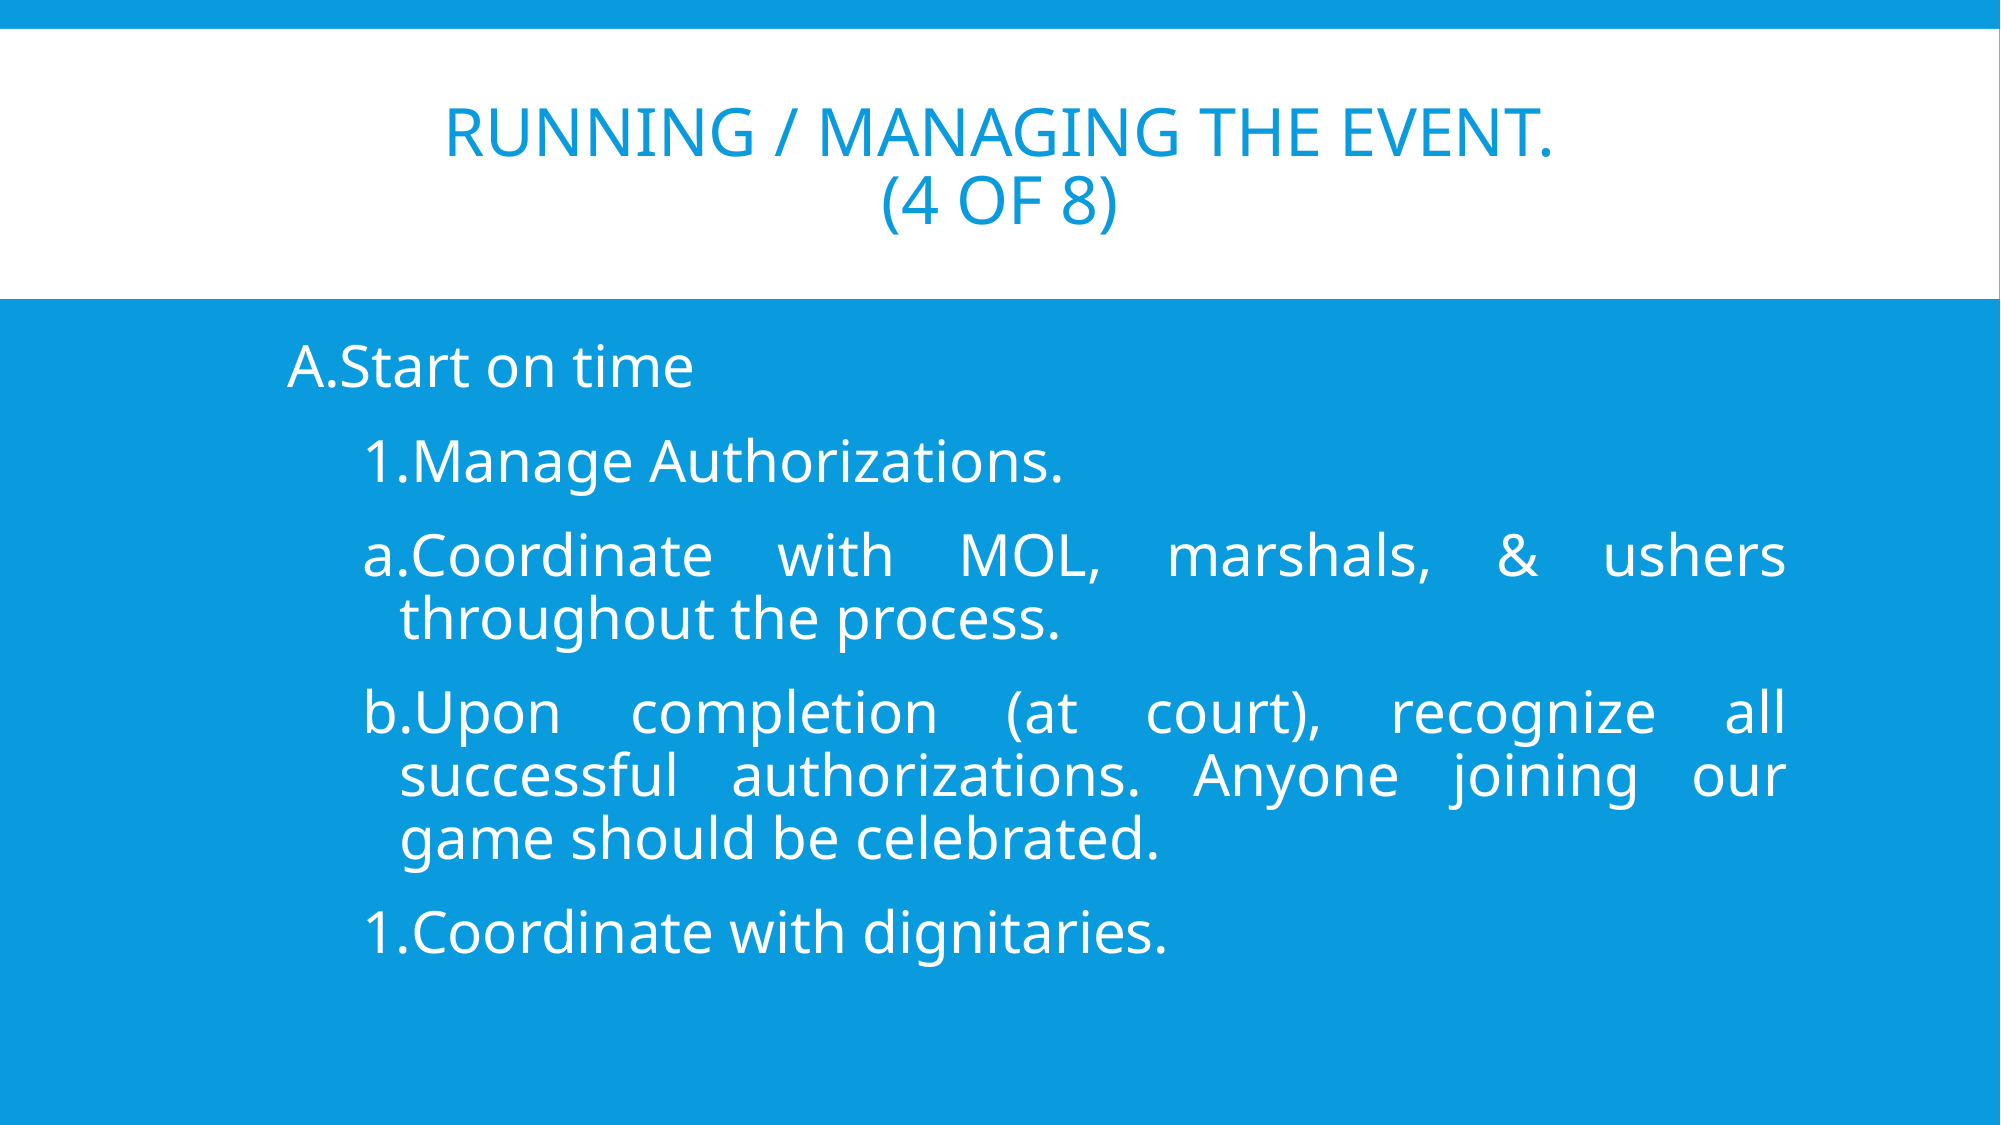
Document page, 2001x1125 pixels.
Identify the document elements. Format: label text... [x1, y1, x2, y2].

title Running / Managing the Event. (4 of 8) [0, 46, 2000, 295]
list Start on time Manage Authorizations. Coordinate with MOL, marshals, & ushers throughout the process. Upon completion (at court), recognize all successful authorizations. Anyone joining our game should be celebrated. Coordinate with dignitaries. [197, 329, 1803, 1020]
